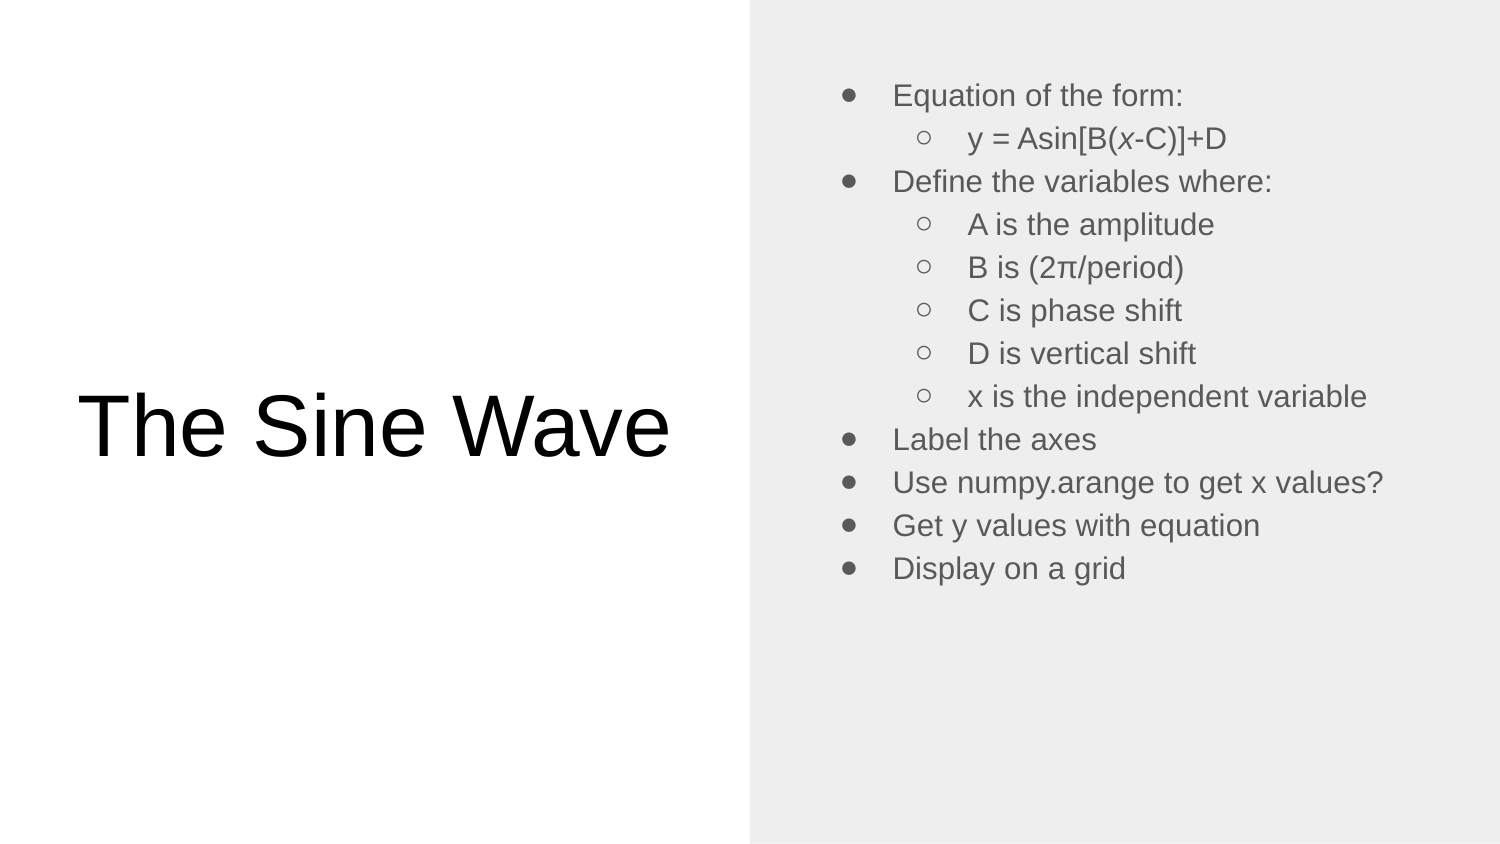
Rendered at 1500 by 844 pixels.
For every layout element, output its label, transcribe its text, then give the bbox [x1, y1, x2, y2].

title The Sine Wave [43, 300, 708, 544]
list Equation of the form: y = Asin[B(x-C)]+D Define the variables where: A is the amplitude B is (2π/period) C is phase shift D is vertical shift x is the independent variable Label the axes Use numpy.arange to get x values? Get y values with equation Display on a grid [802, 54, 1433, 790]
